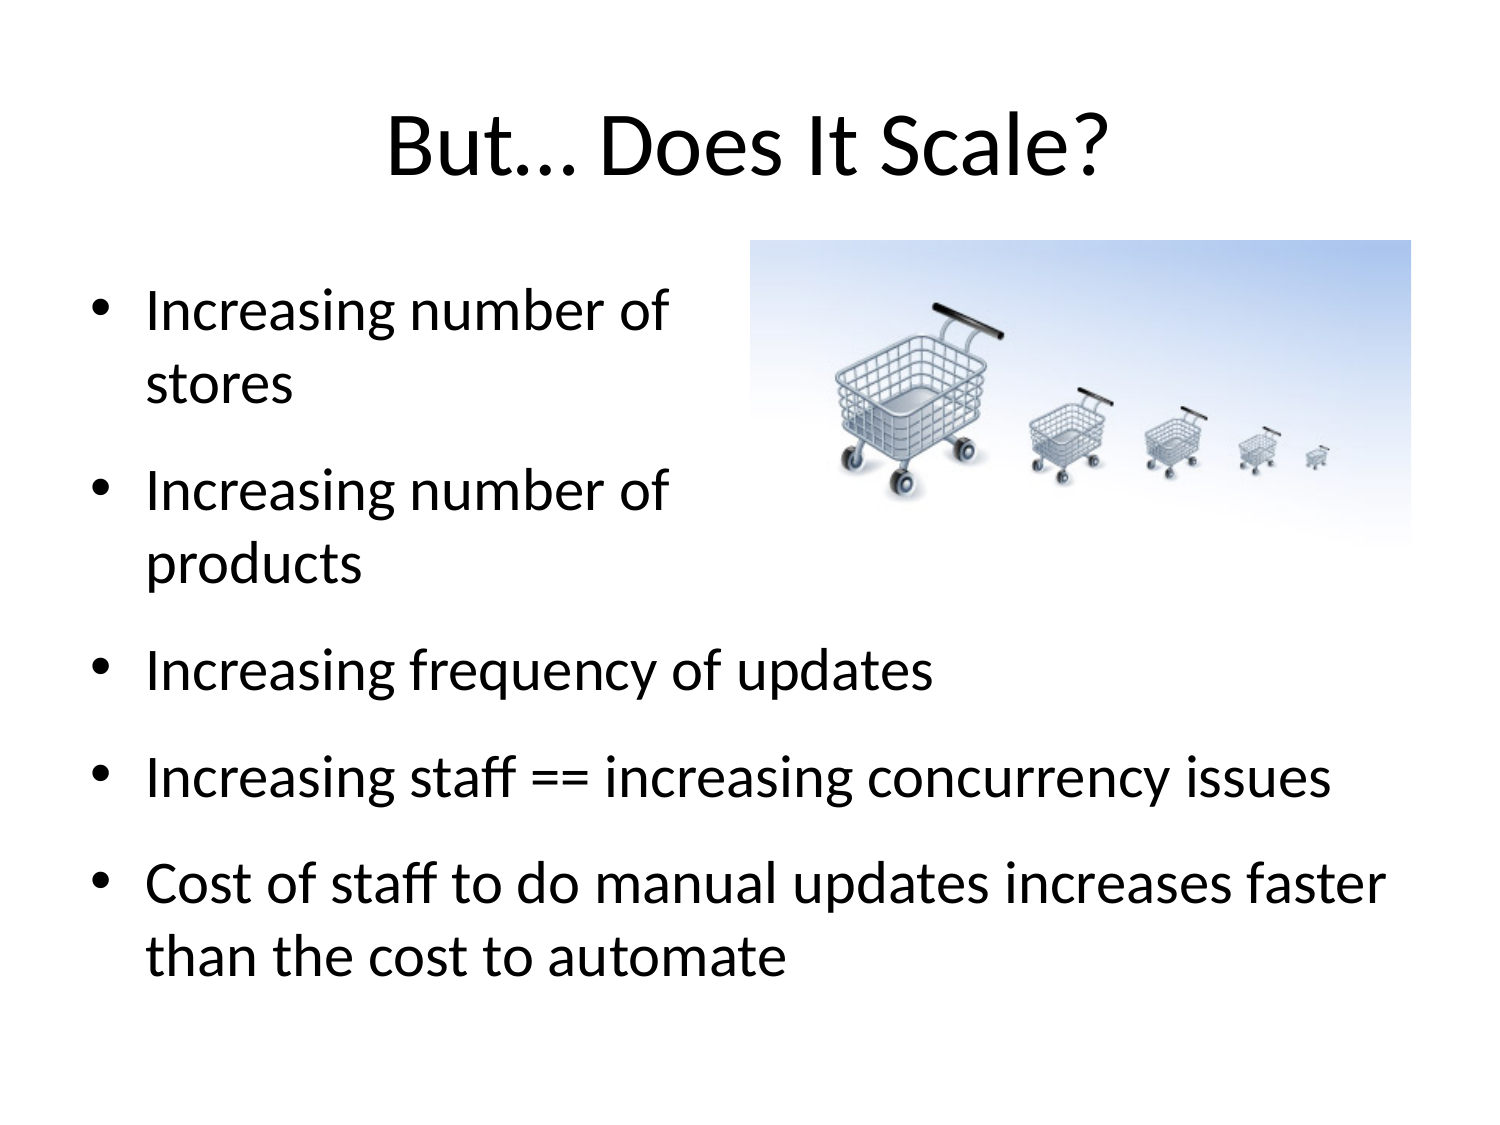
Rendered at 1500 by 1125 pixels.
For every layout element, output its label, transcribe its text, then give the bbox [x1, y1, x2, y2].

title But… Does It Scale? [75, 45, 1425, 233]
list Increasing number of stores Increasing number of products Increasing frequency of updates Increasing staff == increasing concurrency issues Cost of staff to do manual updates increases faster than the cost to automate [75, 262, 1425, 1005]
picture [749, 239, 1412, 571]
